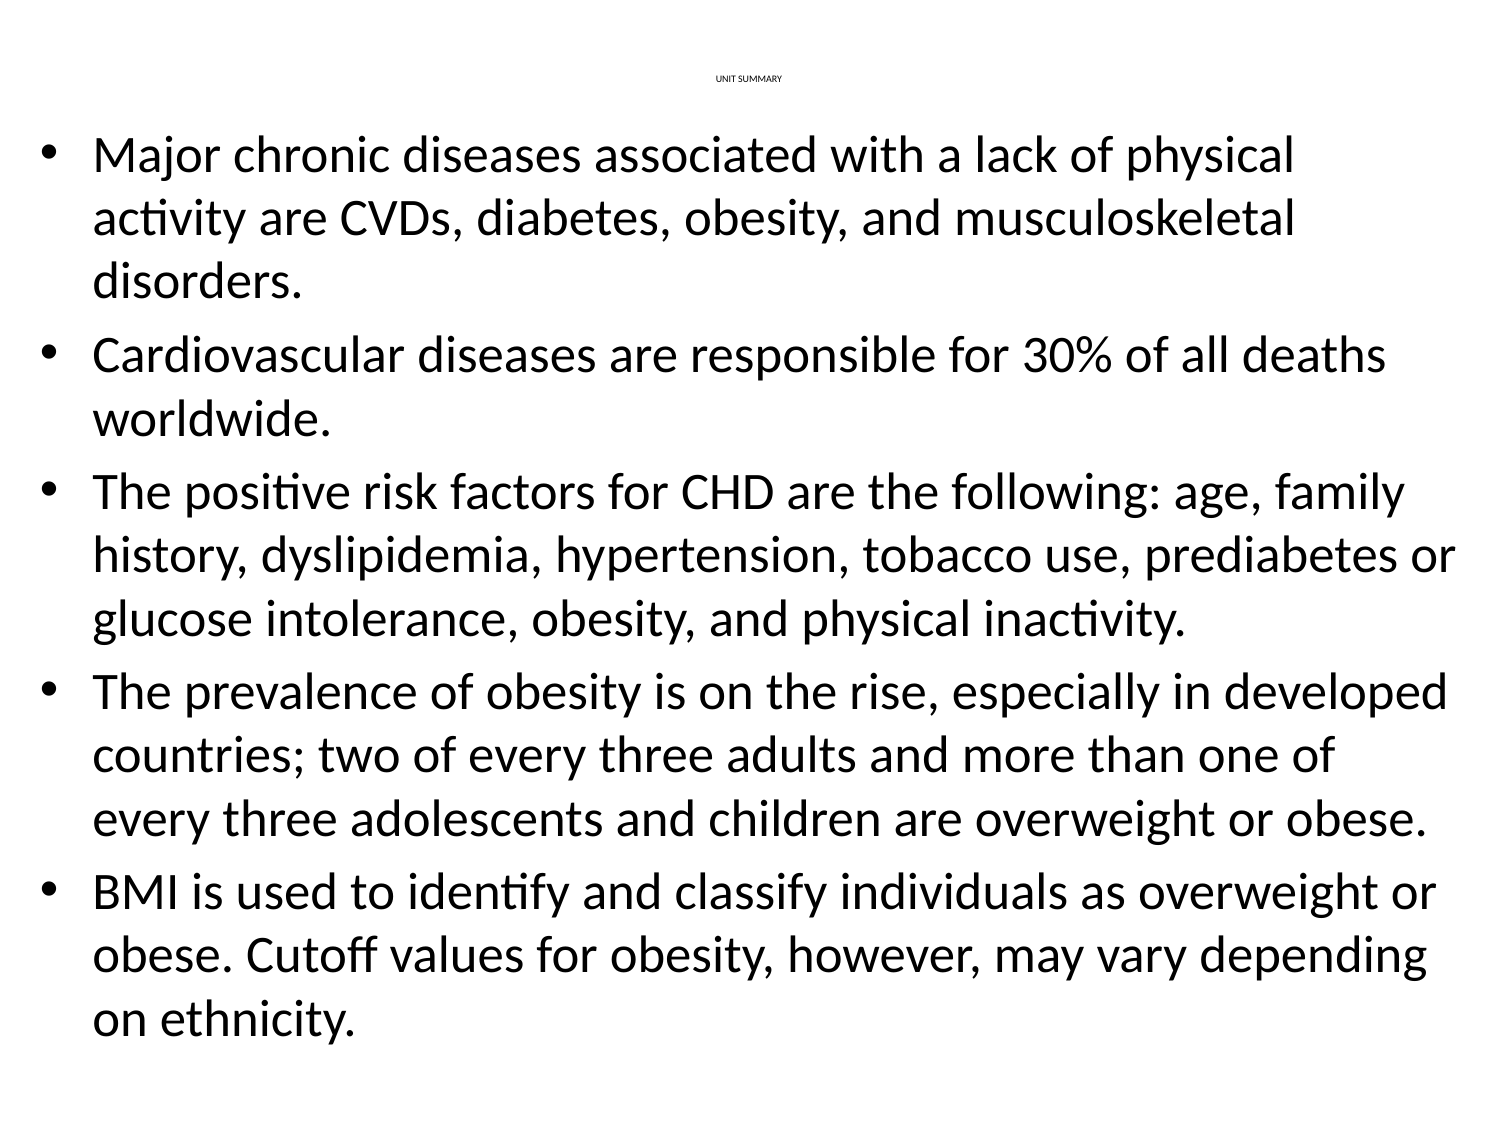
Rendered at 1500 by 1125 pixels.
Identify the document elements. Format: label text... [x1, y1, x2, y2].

title UNIT SUMMARY [75, 45, 1425, 112]
list Major chronic diseases associated with a lack of physical activity are CVDs, diabetes, obesity, and musculoskeletal disorders. Cardiovascular diseases are responsible for 30% of all deaths worldwide. The positive risk factors for CHD are the following: age, family history, dyslipidemia, hypertension, tobacco use, prediabetes or glucose intolerance, obesity, and physical inactivity. The prevalence of obesity is on the rise, especially in developed countries; two of every three adults and more than one of every three adolescents and children are overweight or obese. BMI is used to identify and classify individuals as overweight or obese. Cutoff values for obesity, however, may vary depending on ethnicity. [24, 112, 1475, 1088]
